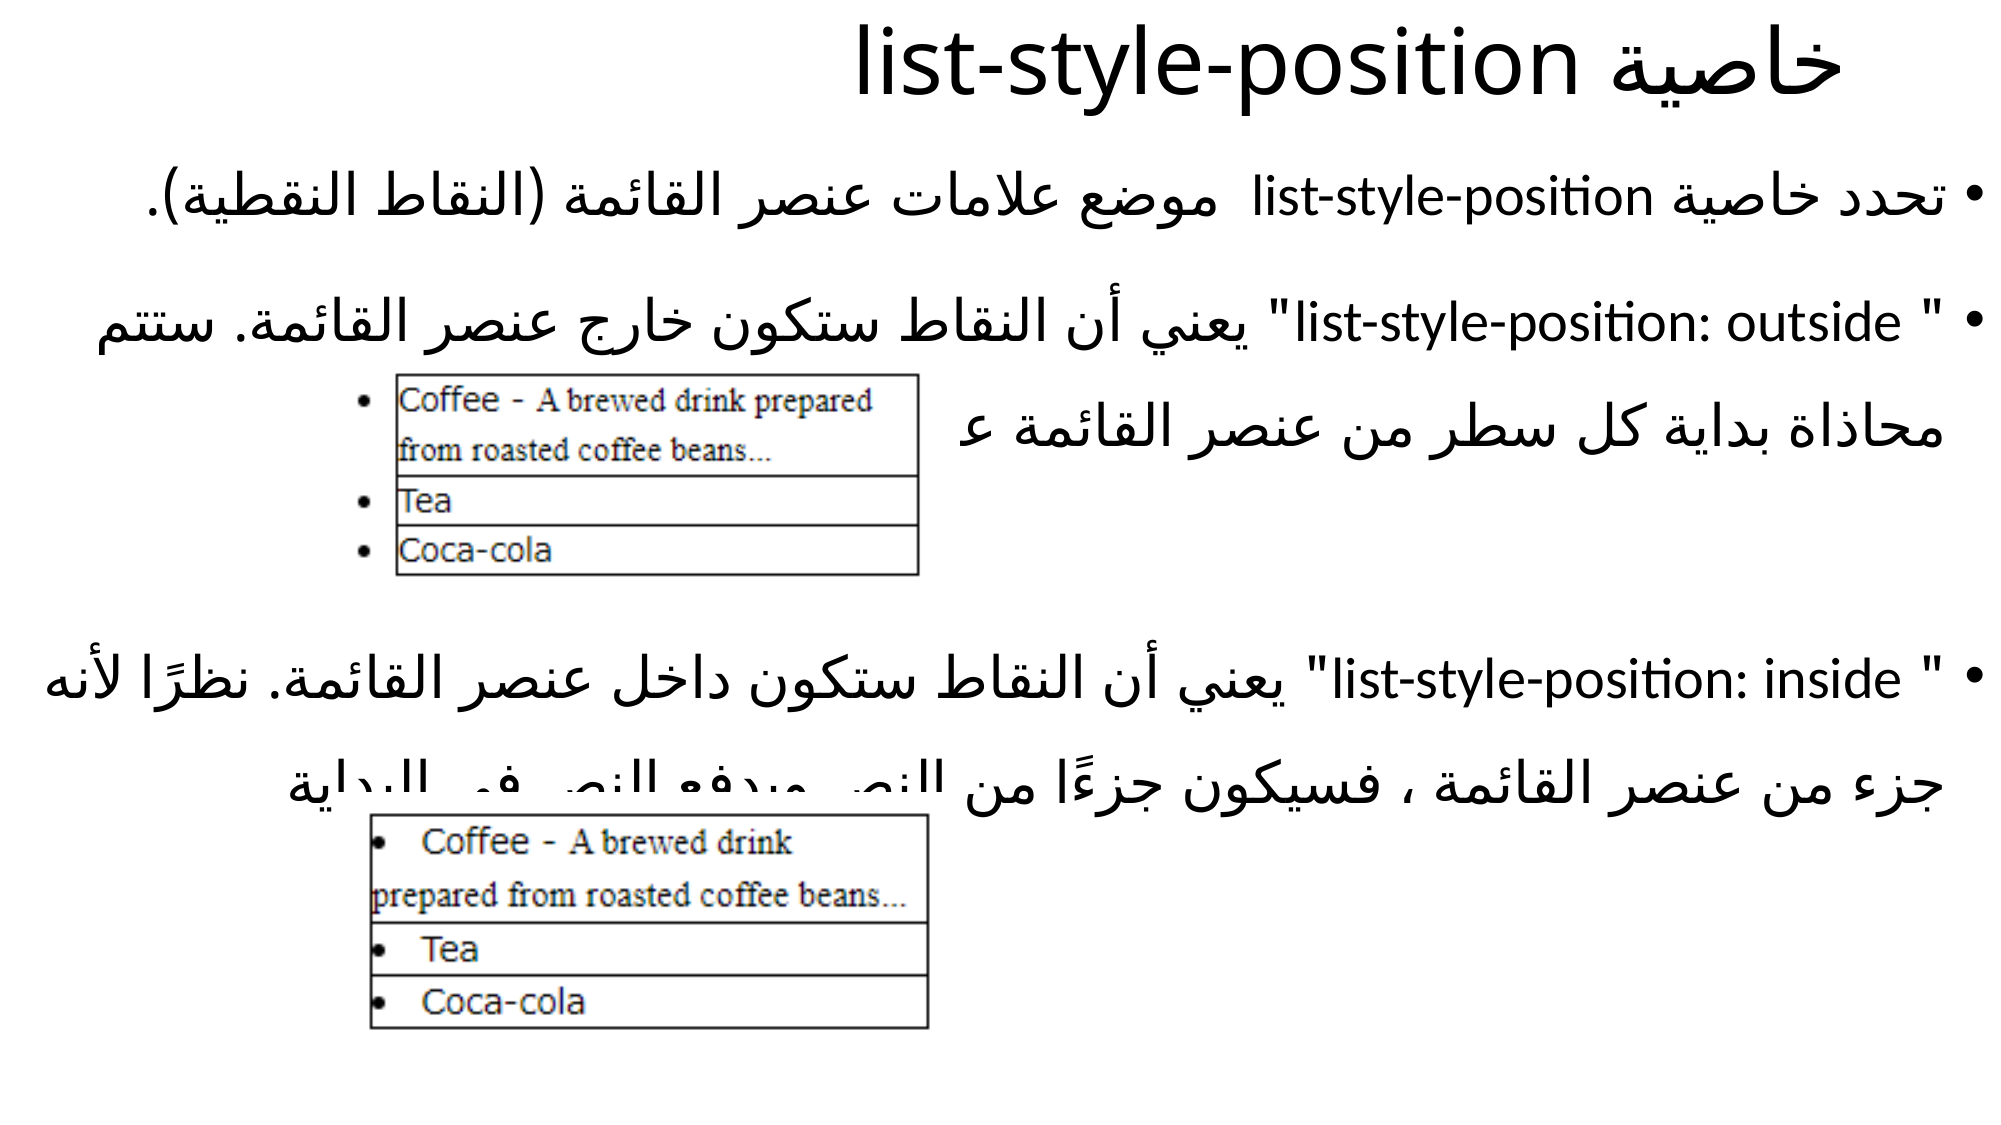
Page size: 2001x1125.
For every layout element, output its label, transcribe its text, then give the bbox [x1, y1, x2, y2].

picture [333, 792, 960, 1060]
list تحدد خاصية list-style-position موضع علامات عنصر القائمة (النقاط النقطية). " list-style-position: outside" يعني أن النقاط ستكون خارج عنصر القائمة. ستتم محاذاة بداية كل سطر من عنصر القائمة عموديًا. هذا هو الافتراضي " list-style-position: inside" يعني أن النقاط ستكون داخل عنصر القائمة. نظرًا لأنه جزء من عنصر القائمة ، فسيكون جزءًا من النص ويدفع النص في البداية [0, 114, 2000, 1125]
picture [333, 358, 960, 600]
title خاصية list-style-position [137, 0, 1863, 114]
